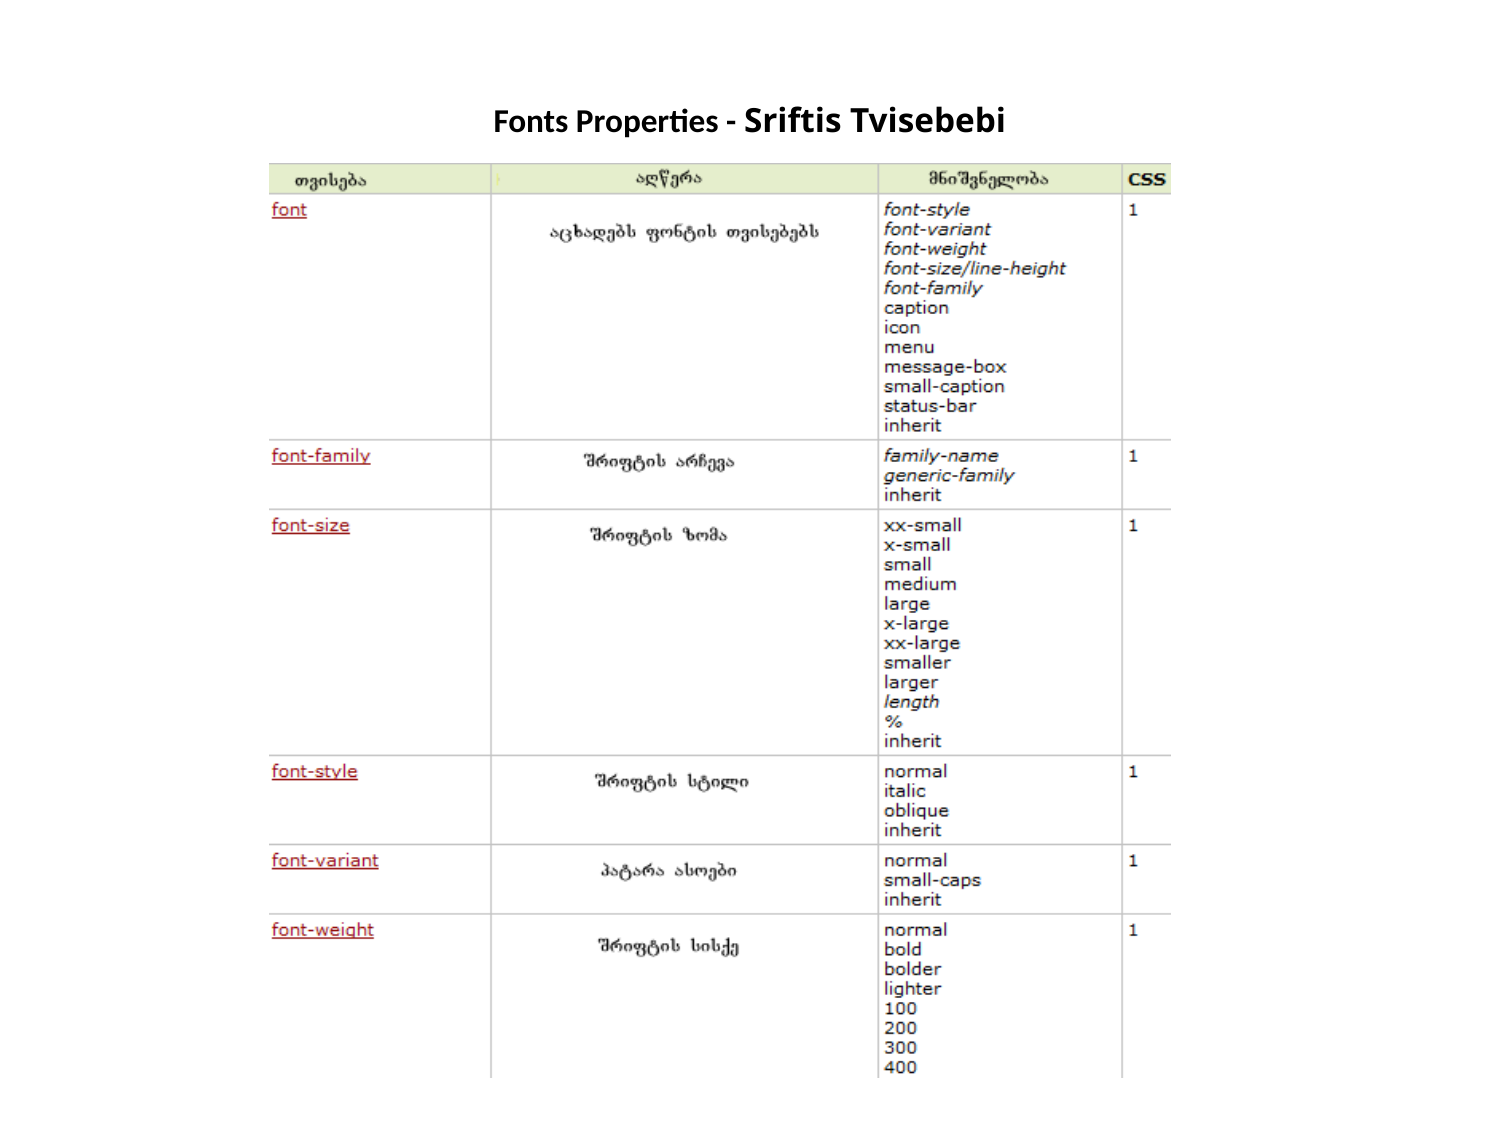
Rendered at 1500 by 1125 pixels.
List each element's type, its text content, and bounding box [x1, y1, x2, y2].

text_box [269, 163, 1173, 1079]
title Fonts Properties - Sriftis Tvisebebi [75, 45, 1425, 233]
